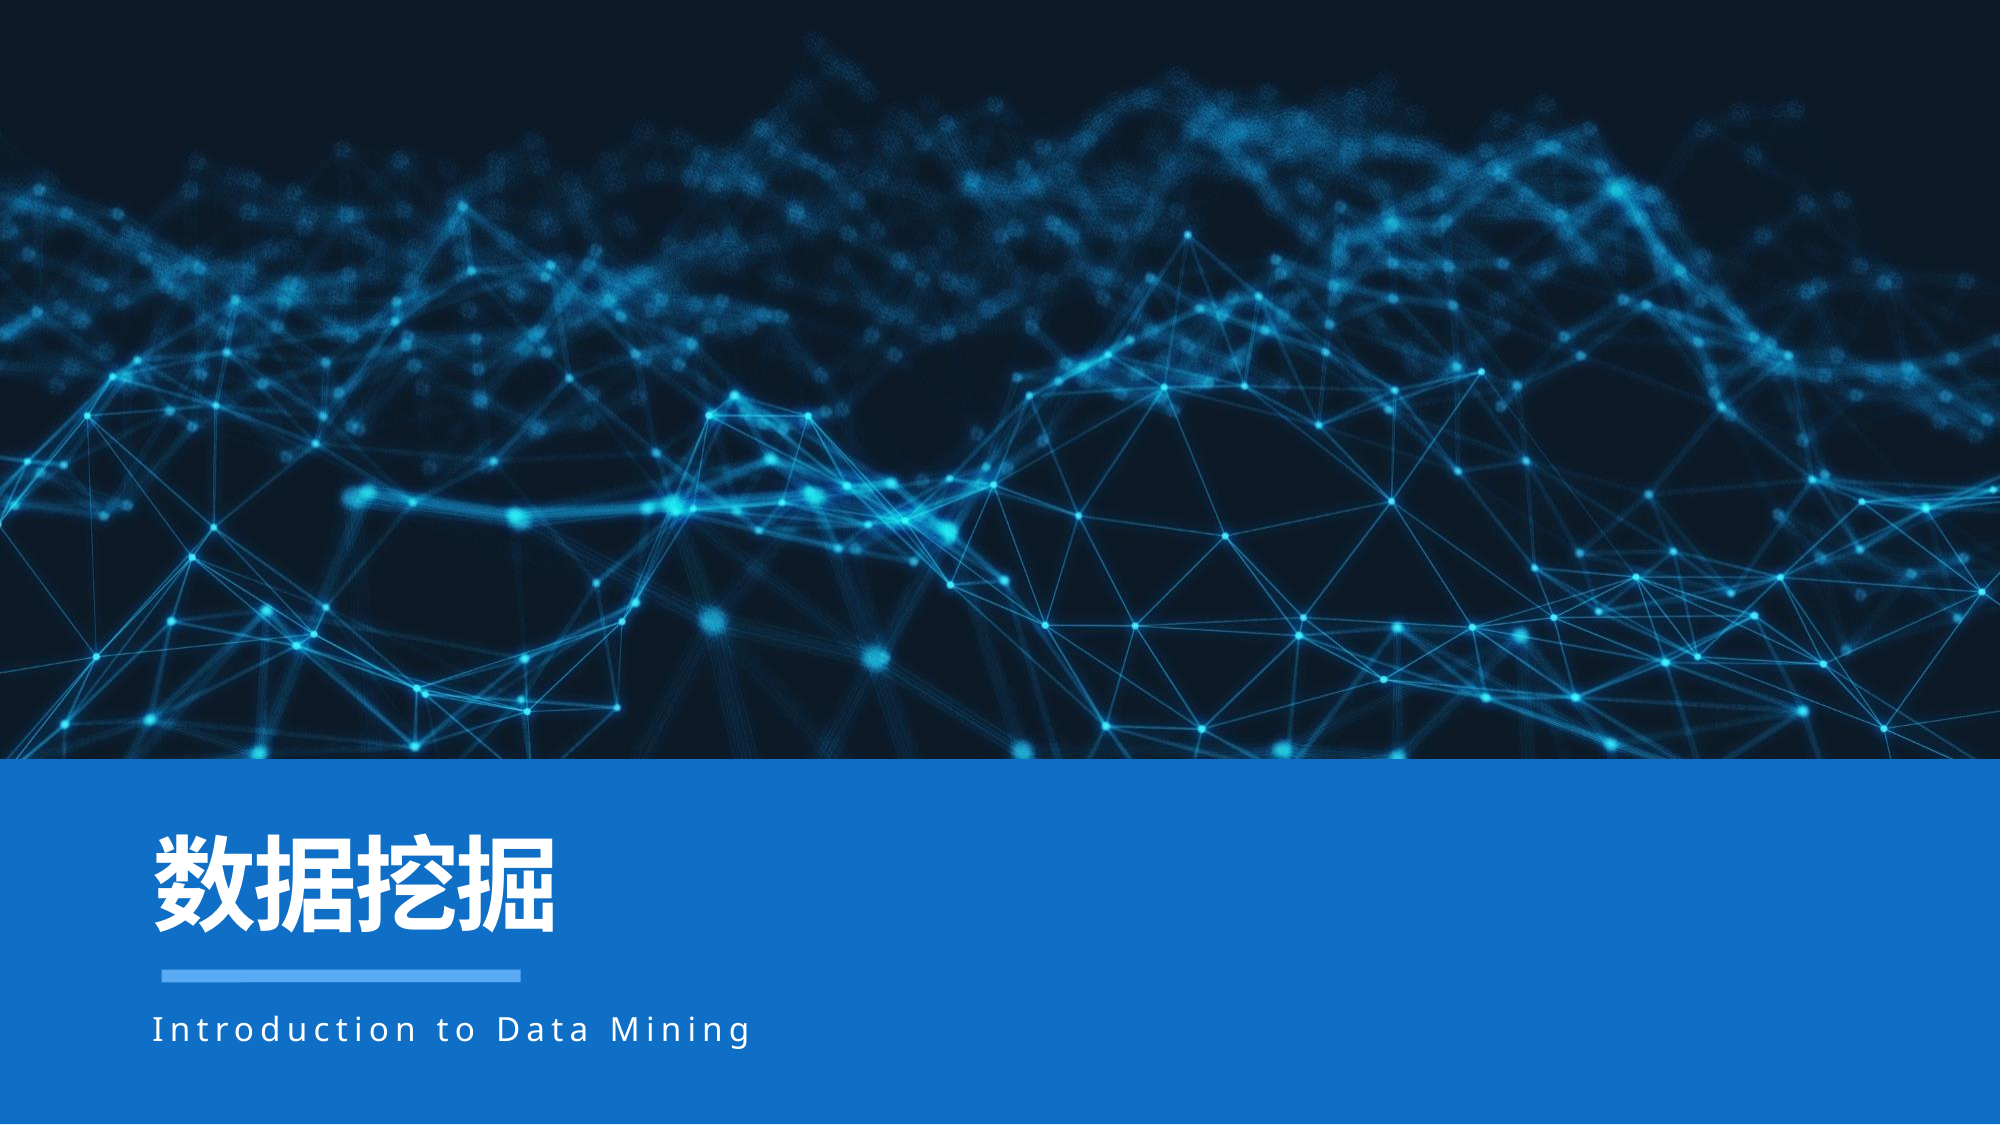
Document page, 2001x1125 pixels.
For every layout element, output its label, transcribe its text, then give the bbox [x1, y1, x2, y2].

picture [0, 0, 2000, 759]
list Introduction to Data Mining [137, 1004, 1709, 1061]
title 数据挖掘 [137, 826, 1709, 973]
